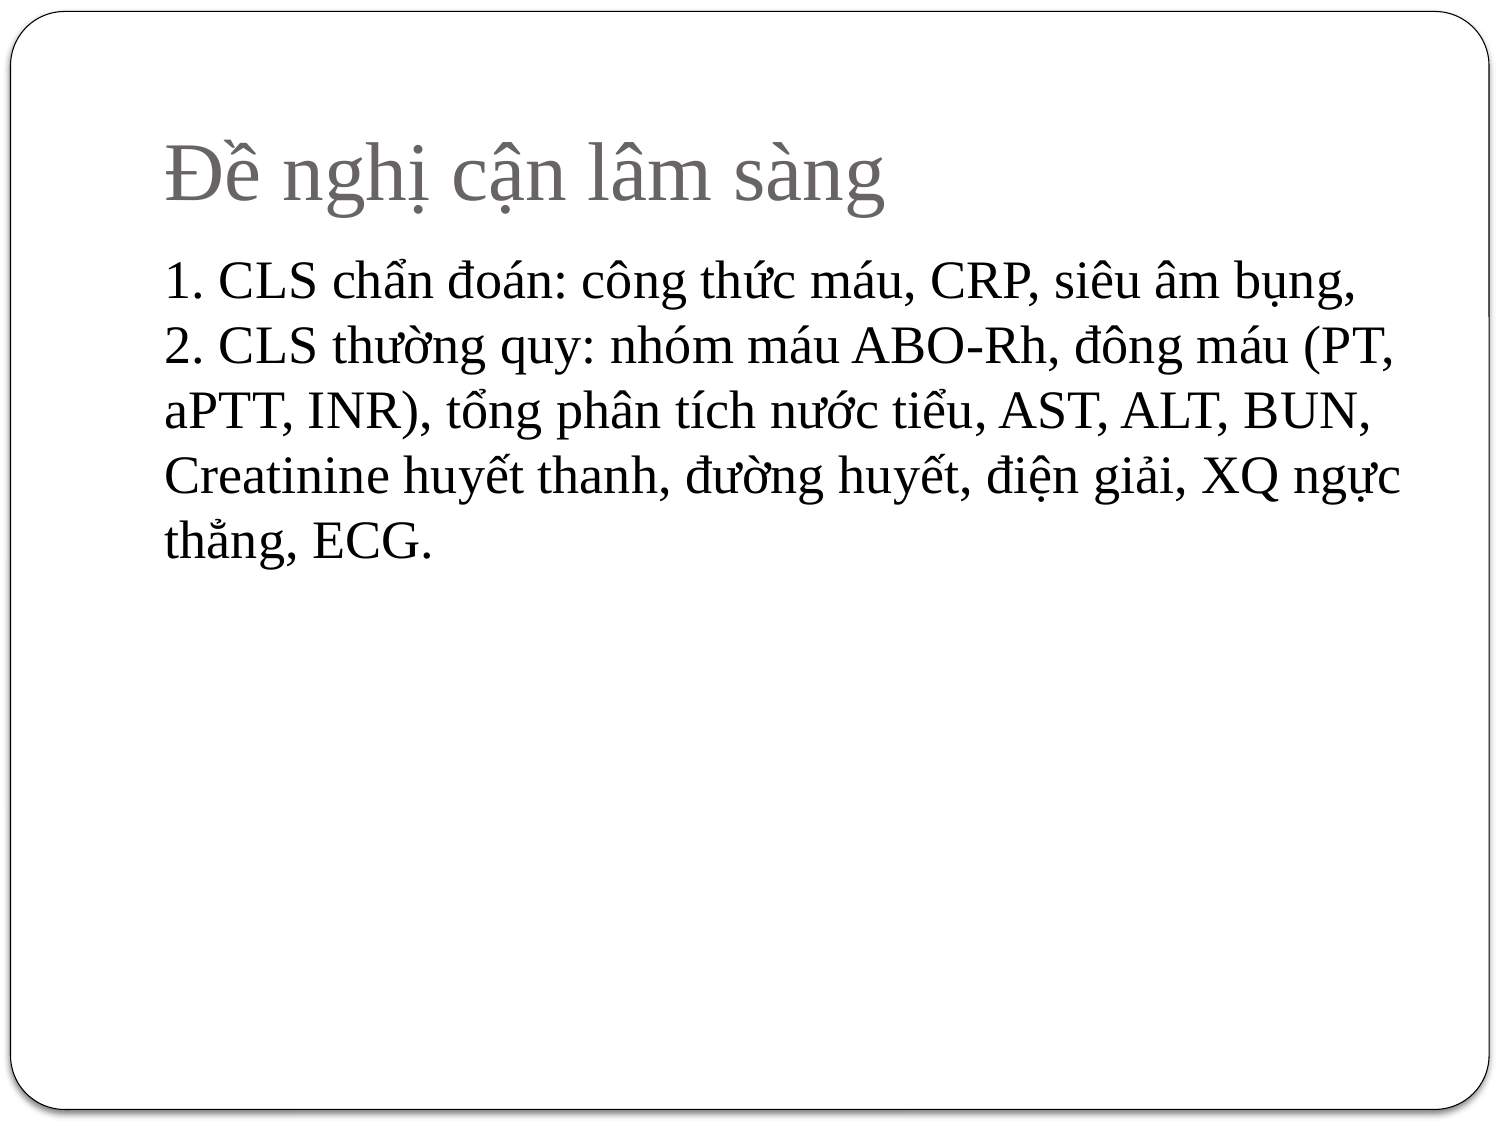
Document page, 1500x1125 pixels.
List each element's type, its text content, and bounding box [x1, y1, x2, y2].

list 1. CLS chẩn đoán: công thức máu, CRP, siêu âm bụng, 2. CLS thường quy: nhóm máu ABO-Rh, đông máu (PT, aPTT, INR), tổng phân tích nước tiểu, AST, ALT, BUN, Creatinine huyết thanh, đường huyết, điện giải, XQ ngực thẳng, ECG. [150, 237, 1425, 988]
title Đề nghị cận lâm sàng [150, 45, 1425, 233]
